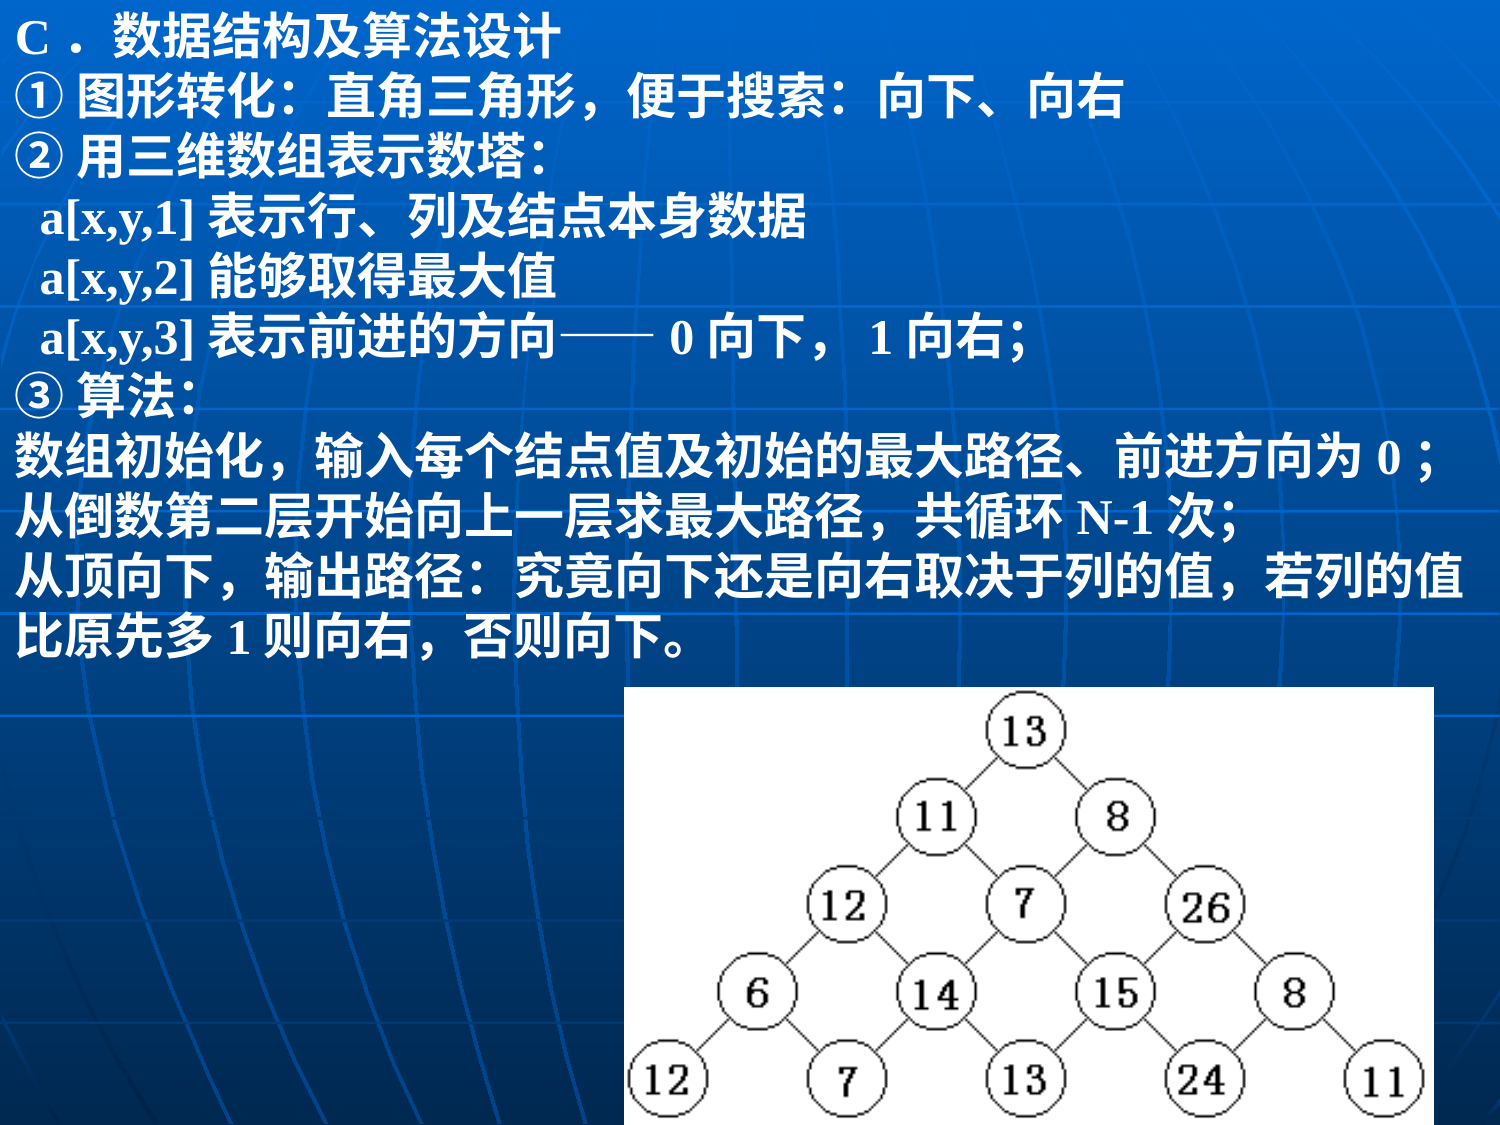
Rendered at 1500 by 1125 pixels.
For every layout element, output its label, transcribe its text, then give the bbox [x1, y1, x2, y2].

text_box C．数据结构及算法设计 ①图形转化：直角三角形，便于搜索：向下、向右 ②用三维数组表示数塔： a[x,y,1]表示行、列及结点本身数据 a[x,y,2]能够取得最大值 a[x,y,3]表示前进的方向——0向下，1向右； ③算法： 数组初始化，输入每个结点值及初始的最大路径、前进方向为0； 从倒数第二层开始向上一层求最大路径，共循环N-1次； 从顶向下，输出路径：究竟向下还是向右取决于列的值，若列的值比原先多1则向右，否则向下。 [0, 0, 1500, 673]
picture [624, 687, 1434, 1125]
